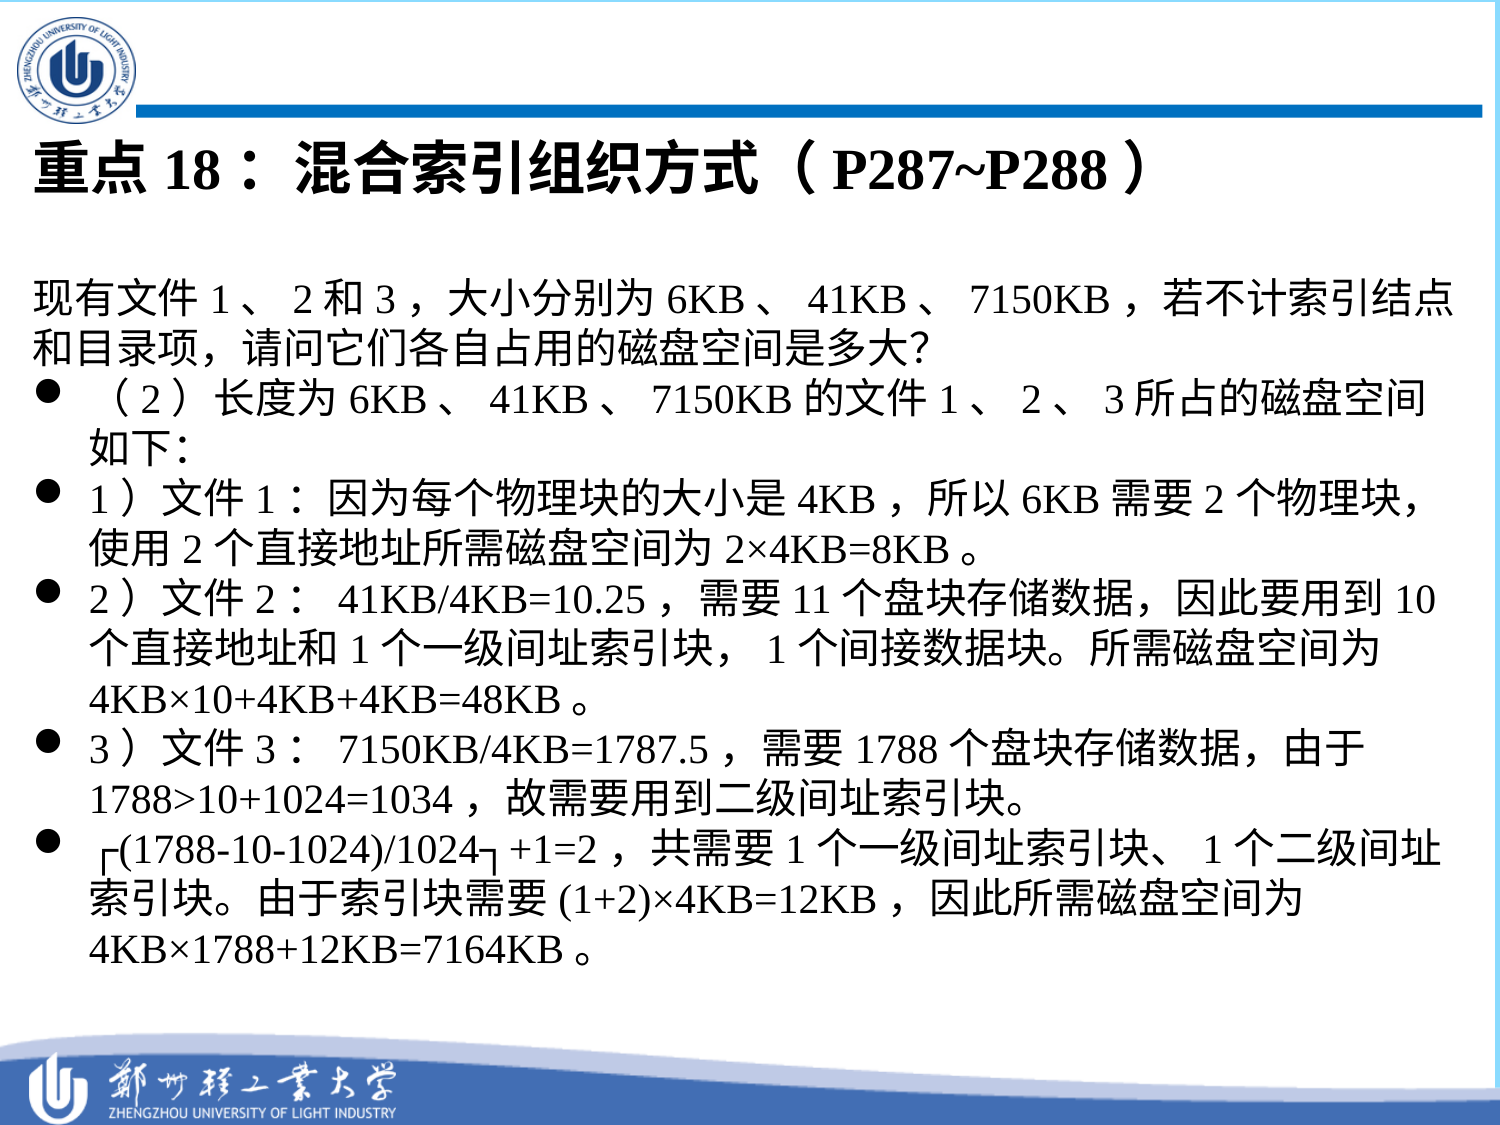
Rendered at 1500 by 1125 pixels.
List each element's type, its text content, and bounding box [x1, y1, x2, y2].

picture [17, 17, 136, 123]
list 重点18：混合索引组织方式（P287~P288） 现有文件1、2和3，大小分别为6KB、41KB、7150KB，若不计索引结点和目录项，请问它们各自占用的磁盘空间是多大？ （2）长度为6KB、41KB、7150KB的文件1、2、3所占的磁盘空间如下： 1）文件1：因为每个物理块的大小是4KB，所以6KB需要2个物理块，使用2个直接地址所需磁盘空间为2×4KB=8KB。 2）文件2：41KB/4KB=10.25，需要11个盘块存储数据，因此要用到10个直接地址和1个一级间址索引块，1个间接数据块。所需磁盘空间为4KB×10+4KB+4KB=48KB。 3）文件3：7150KB/4KB=1787.5，需要1788个盘块存储数据，由于1788>10+1024=1034，故需要用到二级间址索引块。 ┌(1788-10-1024)/1024┐+1=2，共需要1个一级间址索引块、1个二级间址索引块。由于索引块需要(1+2)×4KB=12KB，因此所需磁盘空间为4KB×1788+12KB=7164KB。 [17, 123, 1483, 1024]
picture [0, 1023, 1500, 1125]
